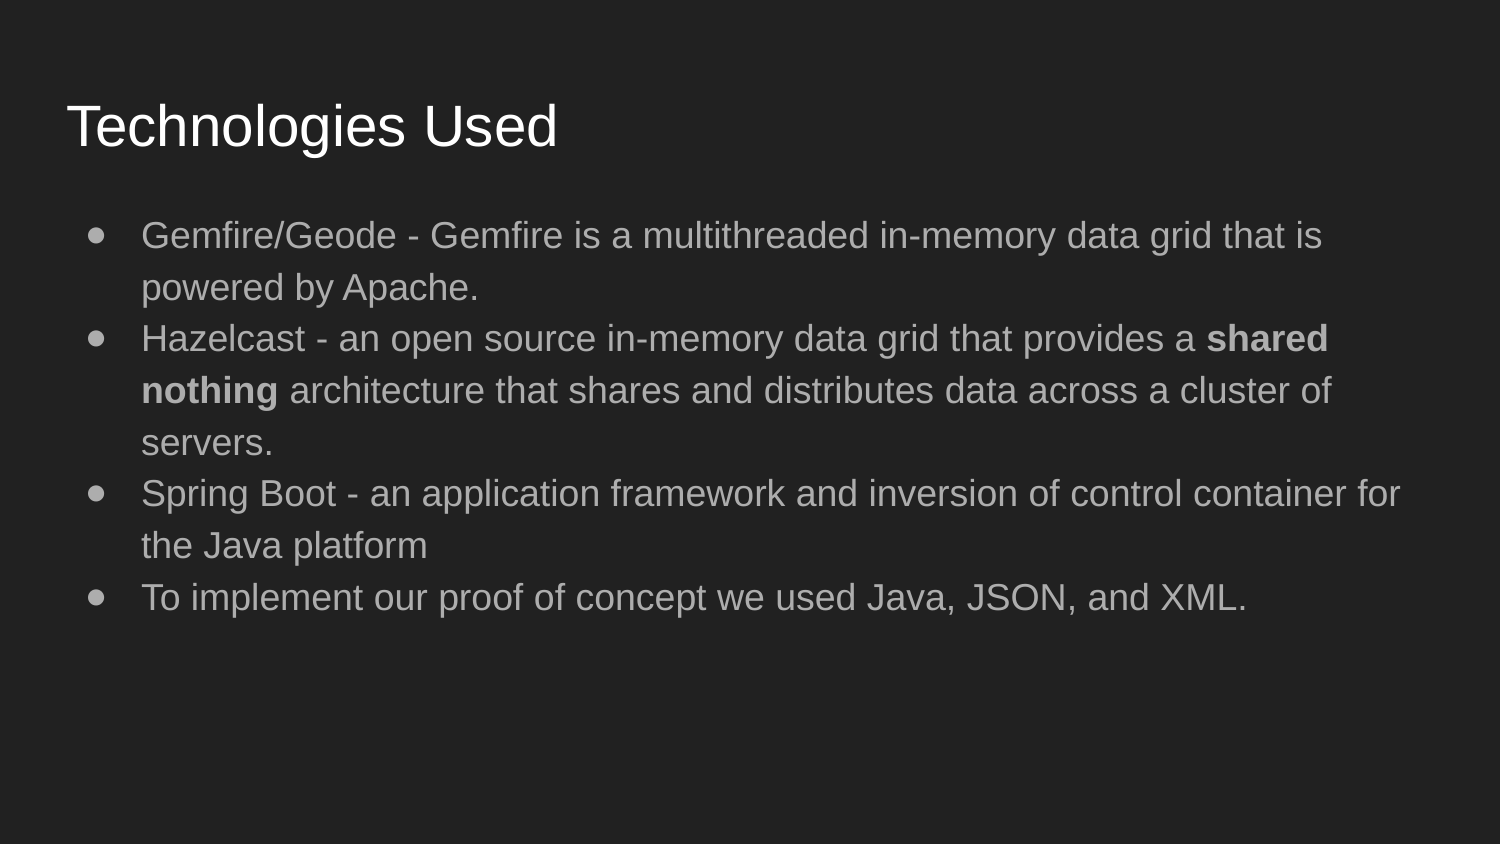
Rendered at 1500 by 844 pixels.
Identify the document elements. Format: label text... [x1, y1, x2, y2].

title Technologies Used [51, 72, 1449, 167]
list Gemfire/Geode - Gemfire is a multithreaded in-memory data grid that is powered by Apache. Hazelcast - an open source in-memory data grid that provides a shared nothing architecture that shares and distributes data across a cluster of servers. Spring Boot - an application framework and inversion of control container for the Java platform To implement our proof of concept we used Java, JSON, and XML. [51, 189, 1449, 750]
